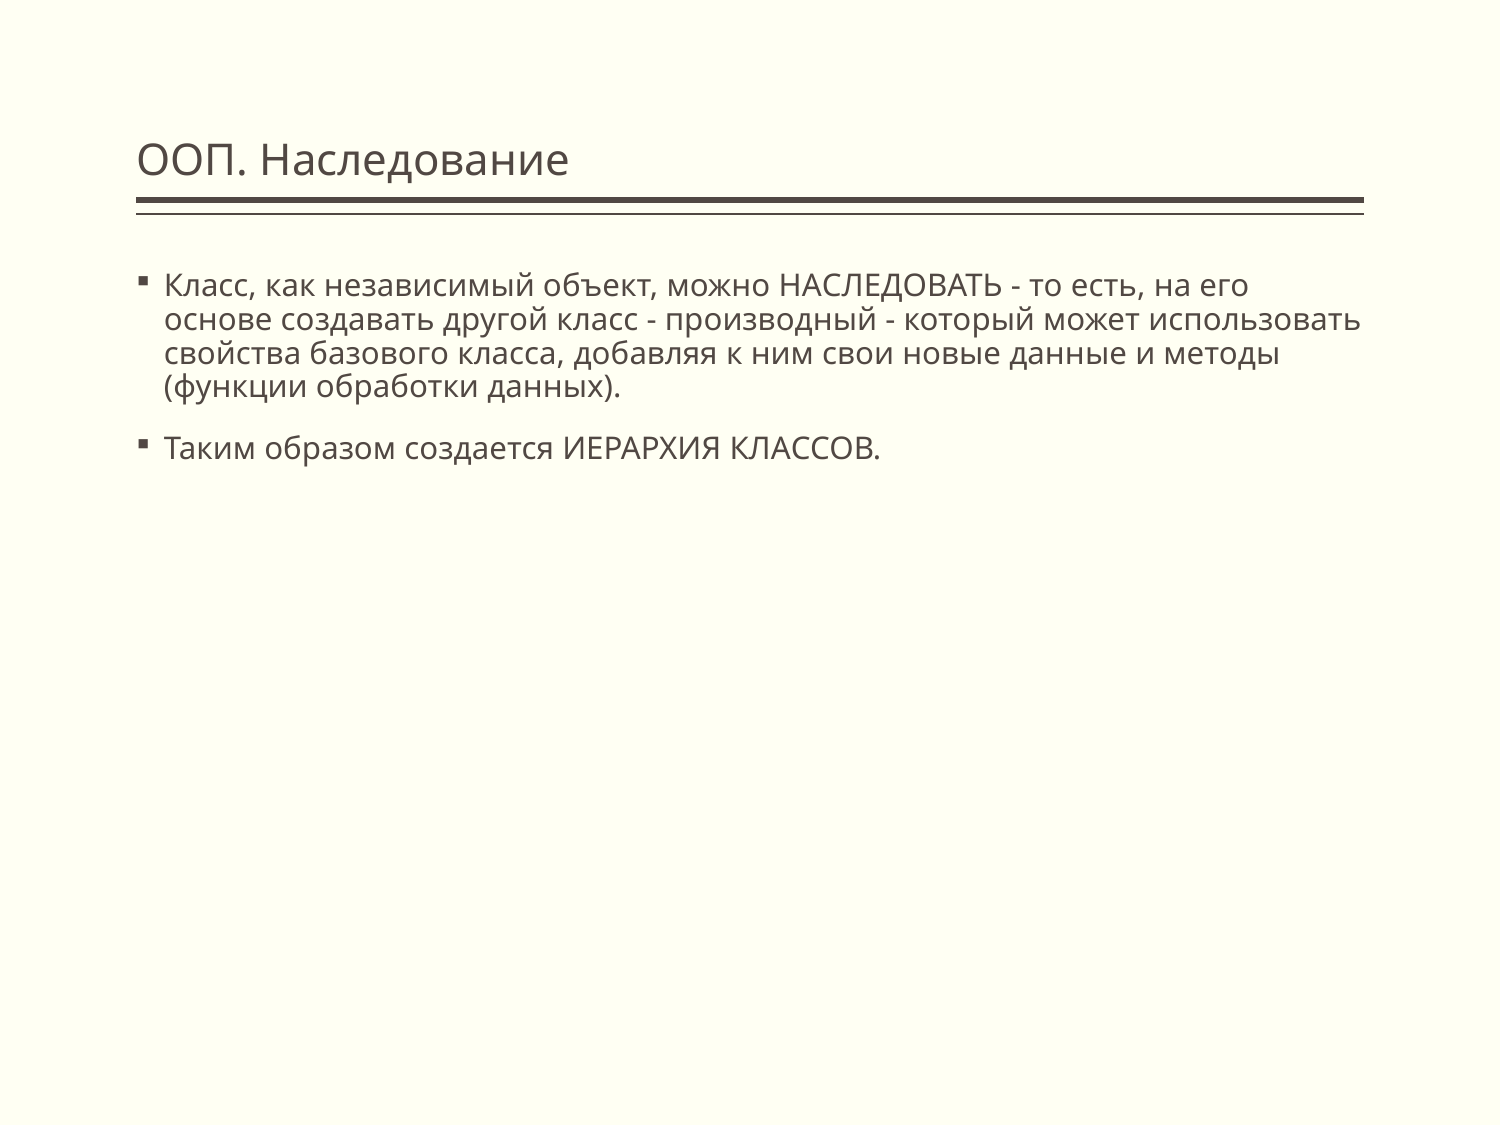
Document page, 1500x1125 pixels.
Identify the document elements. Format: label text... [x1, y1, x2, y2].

list Класс, как независимый объект, можно НАСЛЕДОВАТЬ - то есть, на его основе создавать другой класс - производный - который может использовать свойства базового класса, добавляя к ним свои новые данные и методы (функции обработки данных). Таким образом создается ИЕРАРХИЯ КЛАССОВ. [135, 262, 1364, 1013]
title ООП. Наследование [135, 12, 1364, 193]
